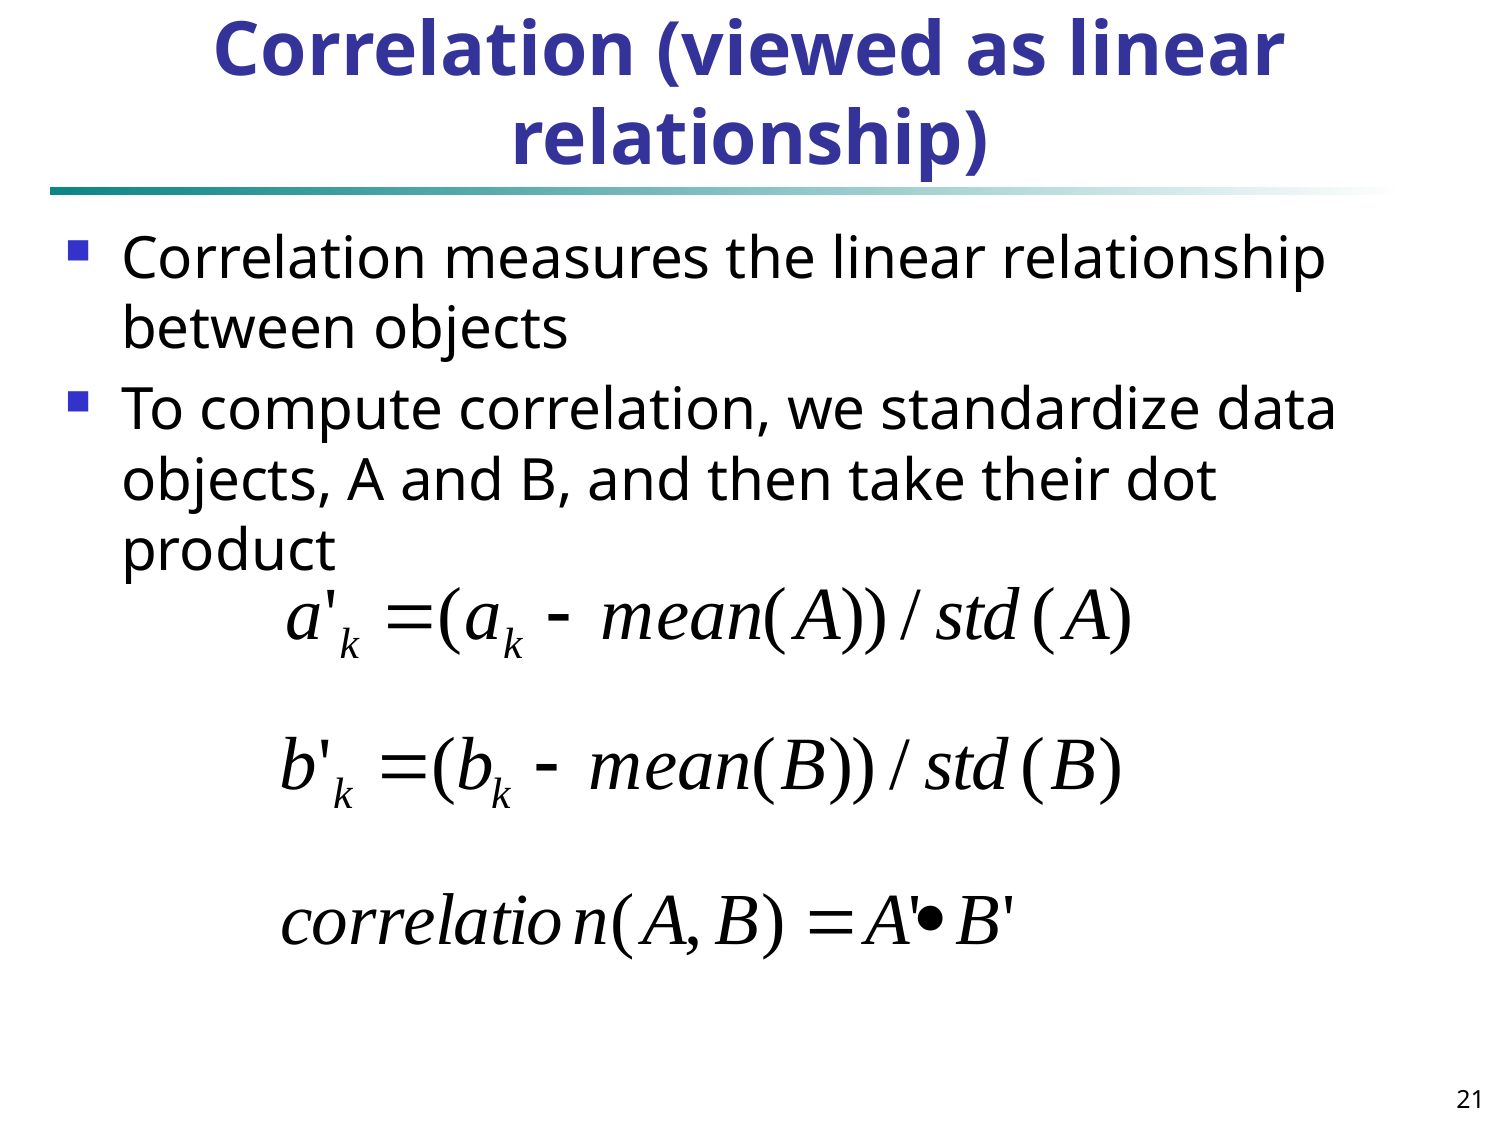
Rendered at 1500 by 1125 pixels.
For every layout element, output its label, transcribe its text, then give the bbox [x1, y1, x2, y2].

title Correlation (viewed as linear relationship) [0, 50, 1500, 188]
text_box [270, 876, 1026, 976]
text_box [270, 714, 1134, 828]
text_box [273, 564, 1148, 678]
list Correlation measures the linear relationship between objects To compute correlation, we standardize data objects, A and B, and then take their dot product [50, 212, 1425, 1063]
slide_number 21 [1187, 1062, 1500, 1125]
